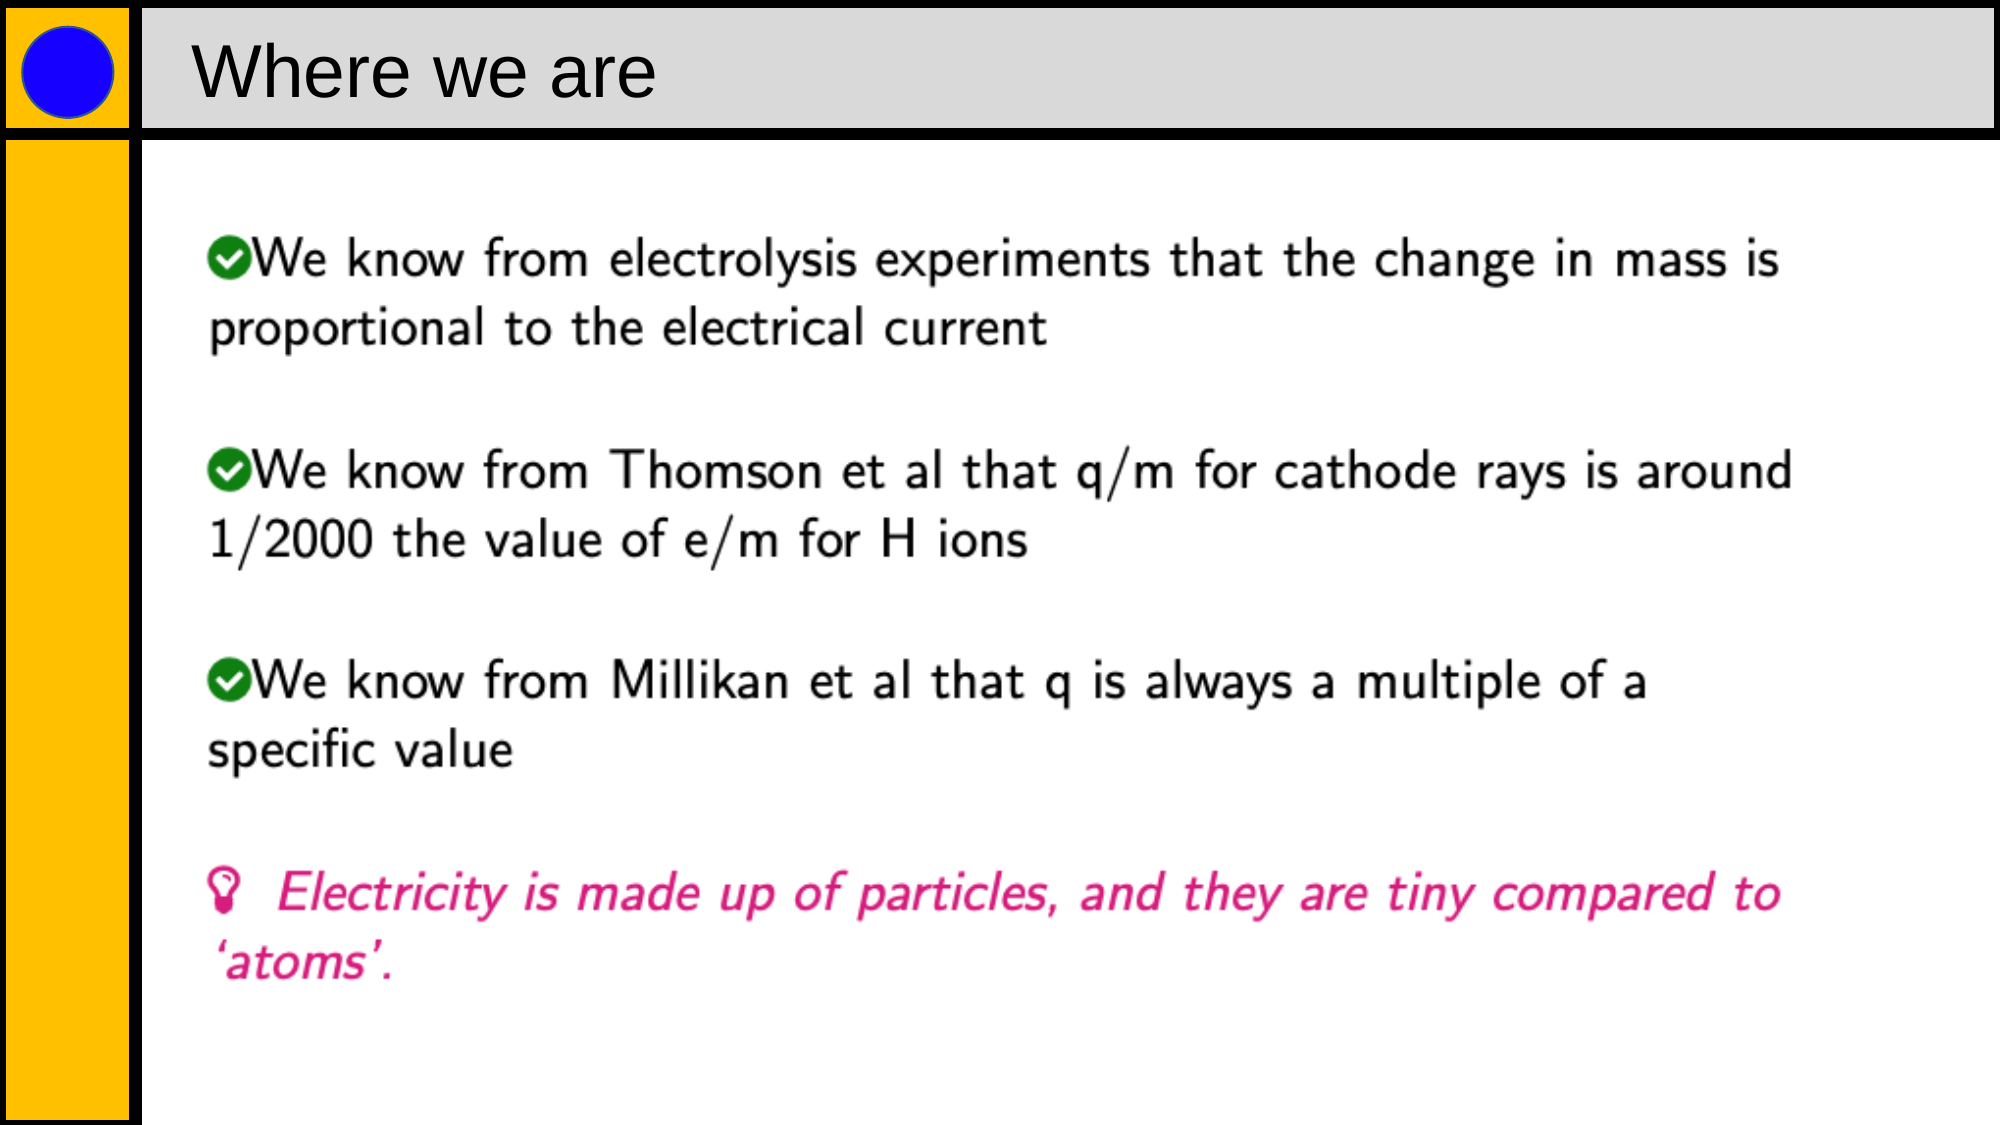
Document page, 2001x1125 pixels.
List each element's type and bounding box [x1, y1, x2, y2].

picture [182, 194, 1818, 1046]
text_box [0, 1, 2000, 1125]
